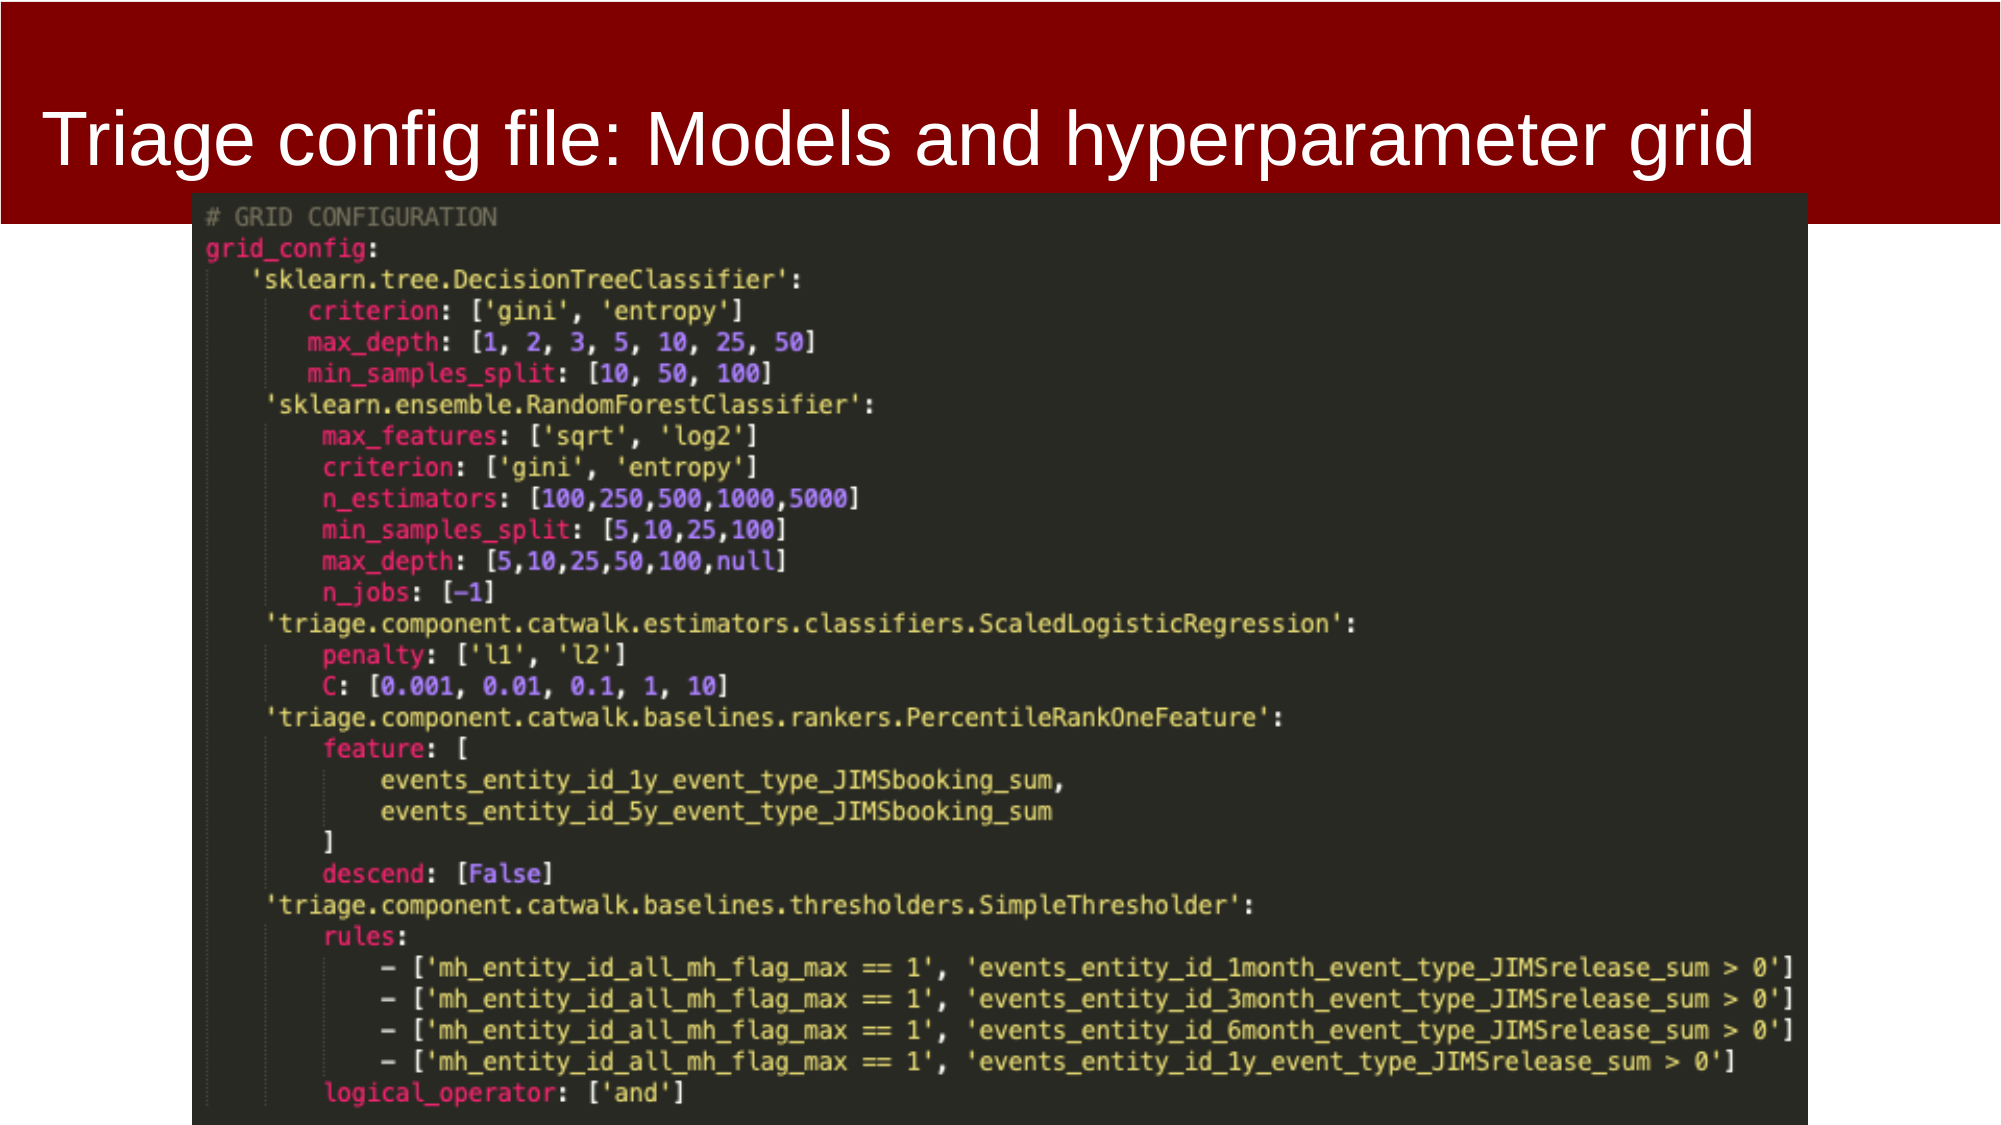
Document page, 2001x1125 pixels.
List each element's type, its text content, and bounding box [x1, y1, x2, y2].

title Triage config file: Models and hyperparameter grid [21, 68, 1886, 194]
picture [192, 193, 1808, 1125]
